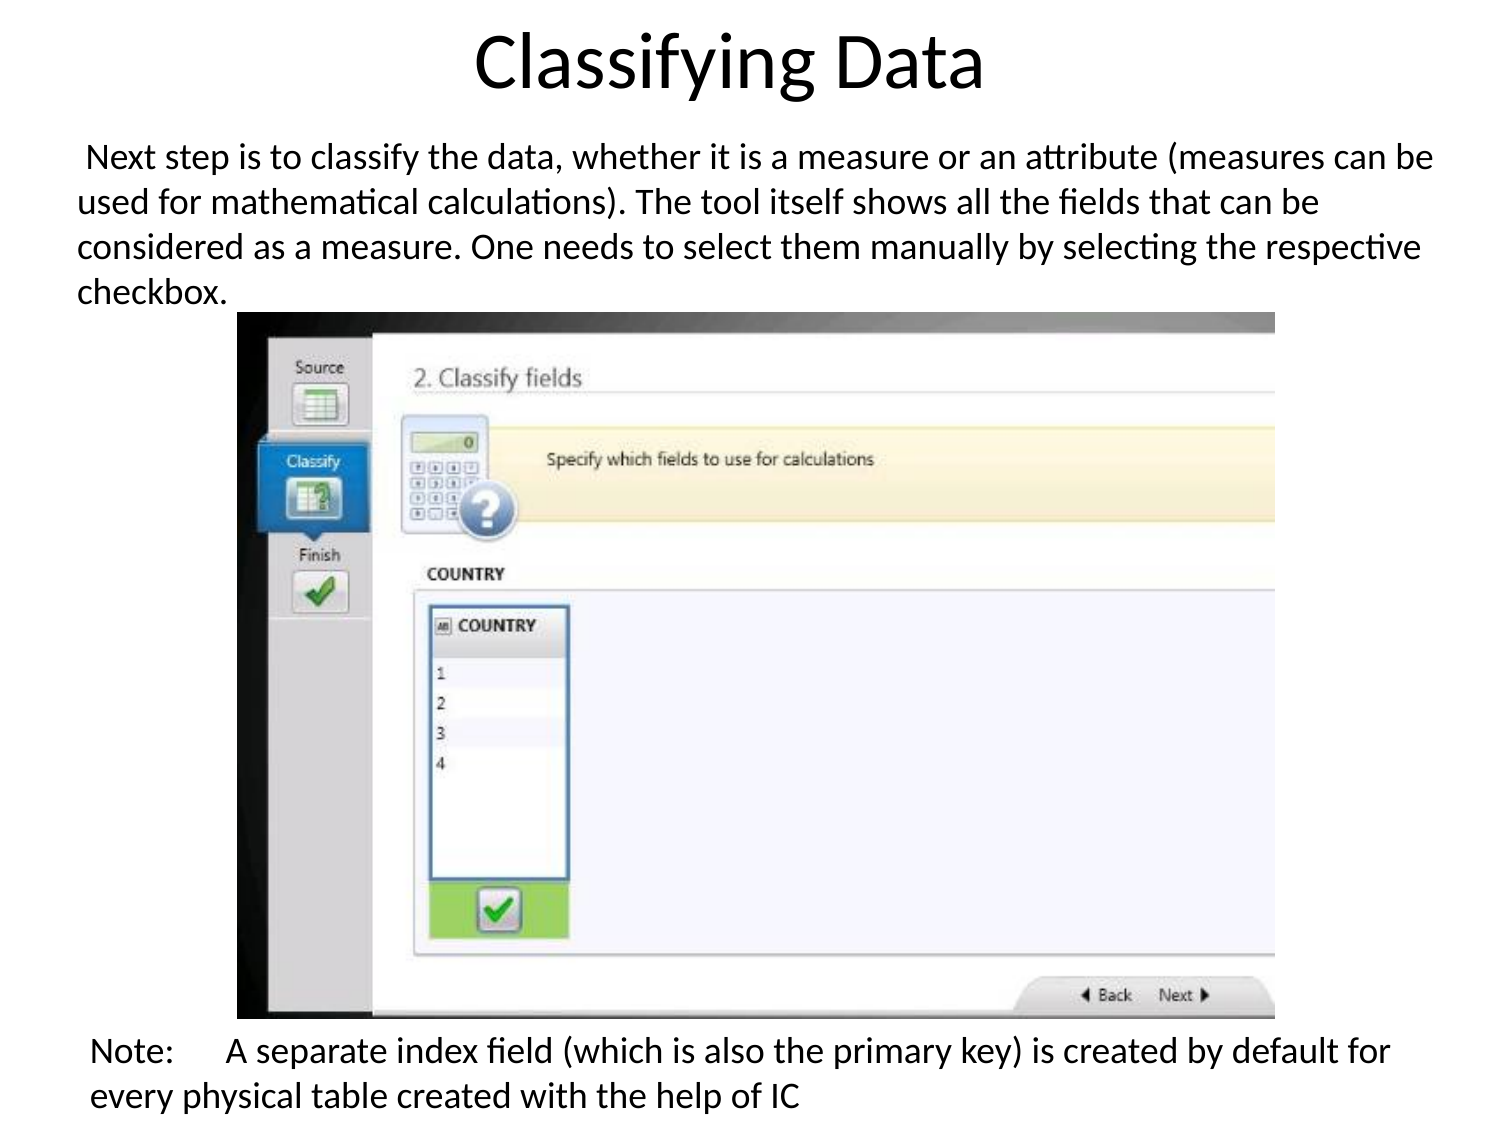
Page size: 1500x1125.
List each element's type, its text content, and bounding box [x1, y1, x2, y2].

title Classifying Data [62, 0, 1400, 113]
text_box Note: A separate index field (which is also the primary key) is created by default for every physical table created with the help of IC [75, 1018, 1450, 1124]
picture [237, 312, 1276, 1019]
text_box Next step is to classify the data, whether it is a measure or an attribute (measures can be used for mathematical calculations). The tool itself shows all the fields that can be considered as a measure. One needs to select them manually by selecting the respective checkbox. [62, 124, 1500, 320]
